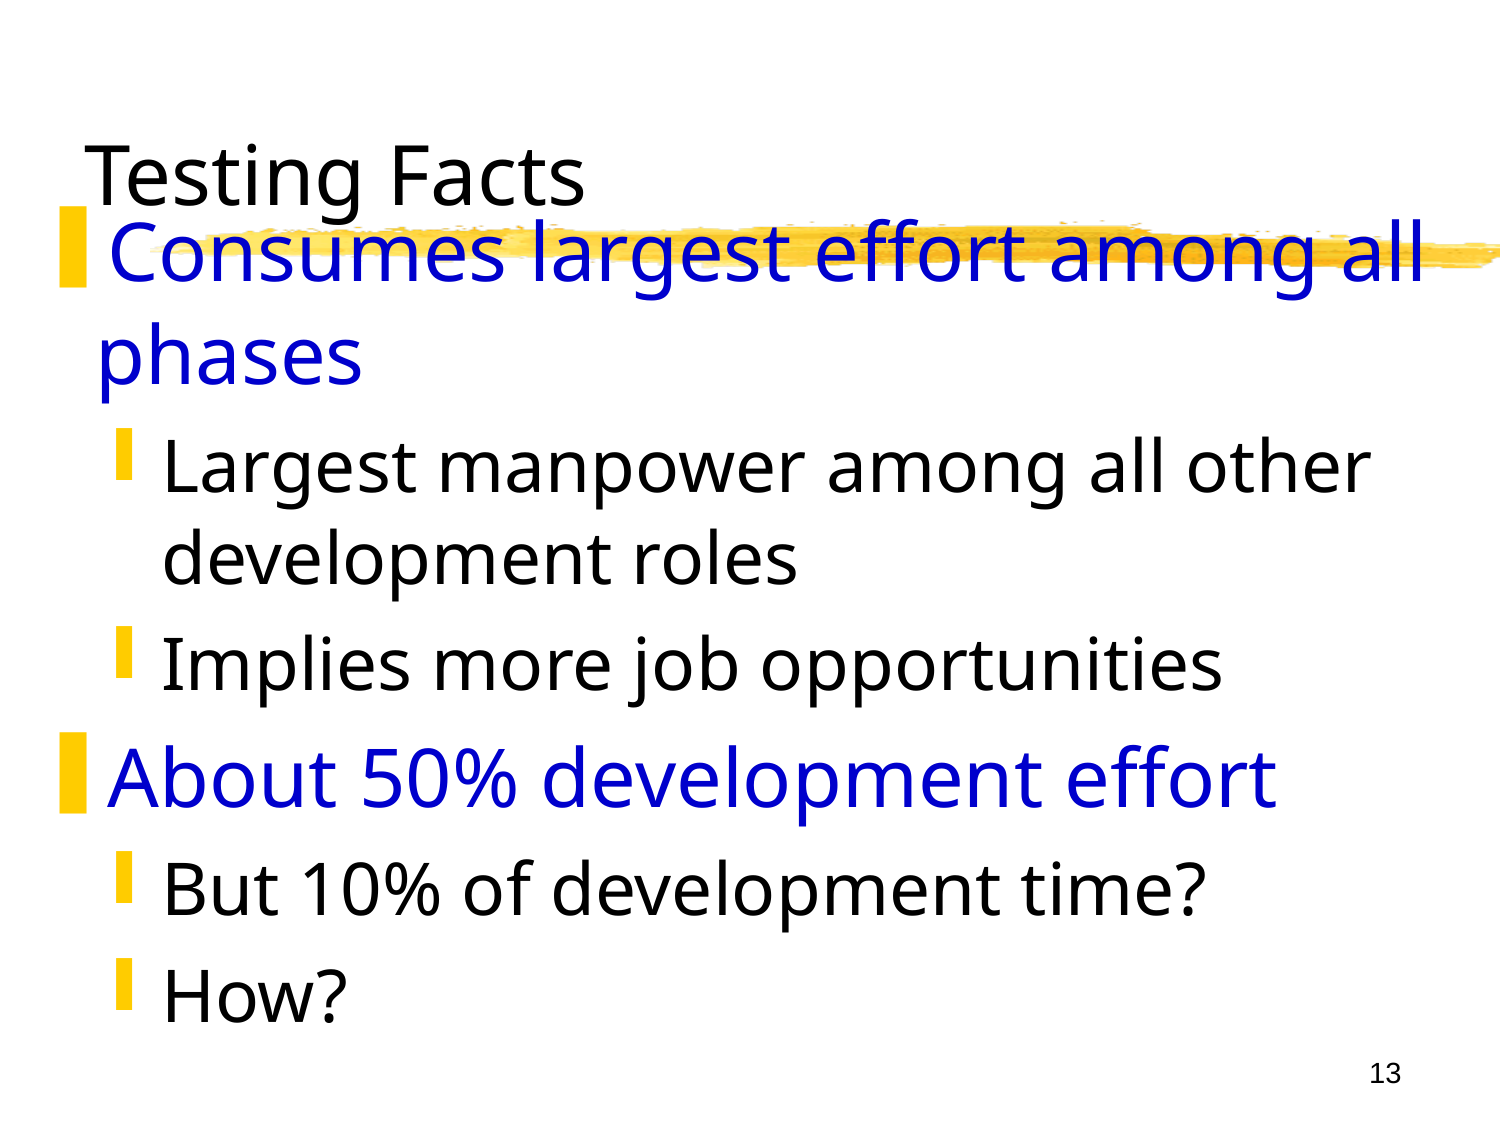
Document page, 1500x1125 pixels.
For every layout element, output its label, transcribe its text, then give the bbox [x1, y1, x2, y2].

slide_number 13 [1104, 1059, 1417, 1097]
list Consumes largest effort among all phases Largest manpower among all other development roles Implies more job opportunities About 50% development effort But 10% of development time? How? [24, 188, 1500, 1059]
title Testing Facts [69, 0, 1419, 188]
